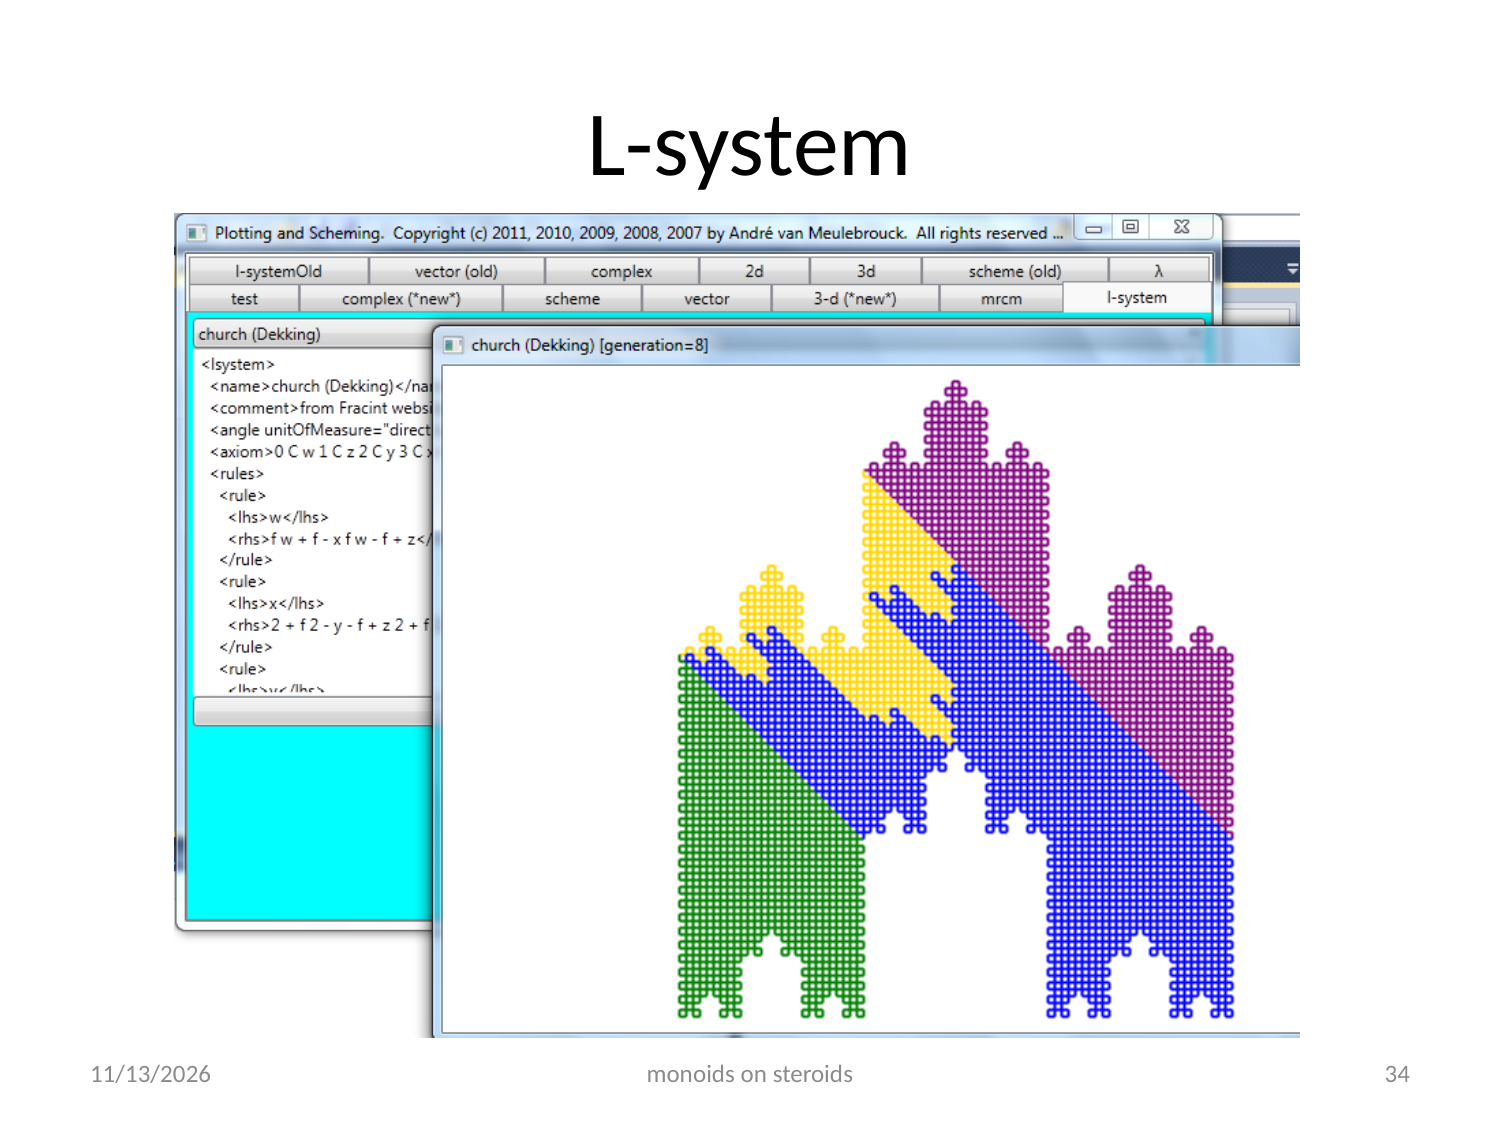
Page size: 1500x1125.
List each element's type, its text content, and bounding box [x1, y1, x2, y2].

picture [174, 213, 1301, 1038]
slide_number 34 [1074, 1042, 1425, 1103]
title L-system [75, 45, 1425, 233]
footer monoids on steroids [512, 1047, 988, 1103]
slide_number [75, 1042, 425, 1103]
